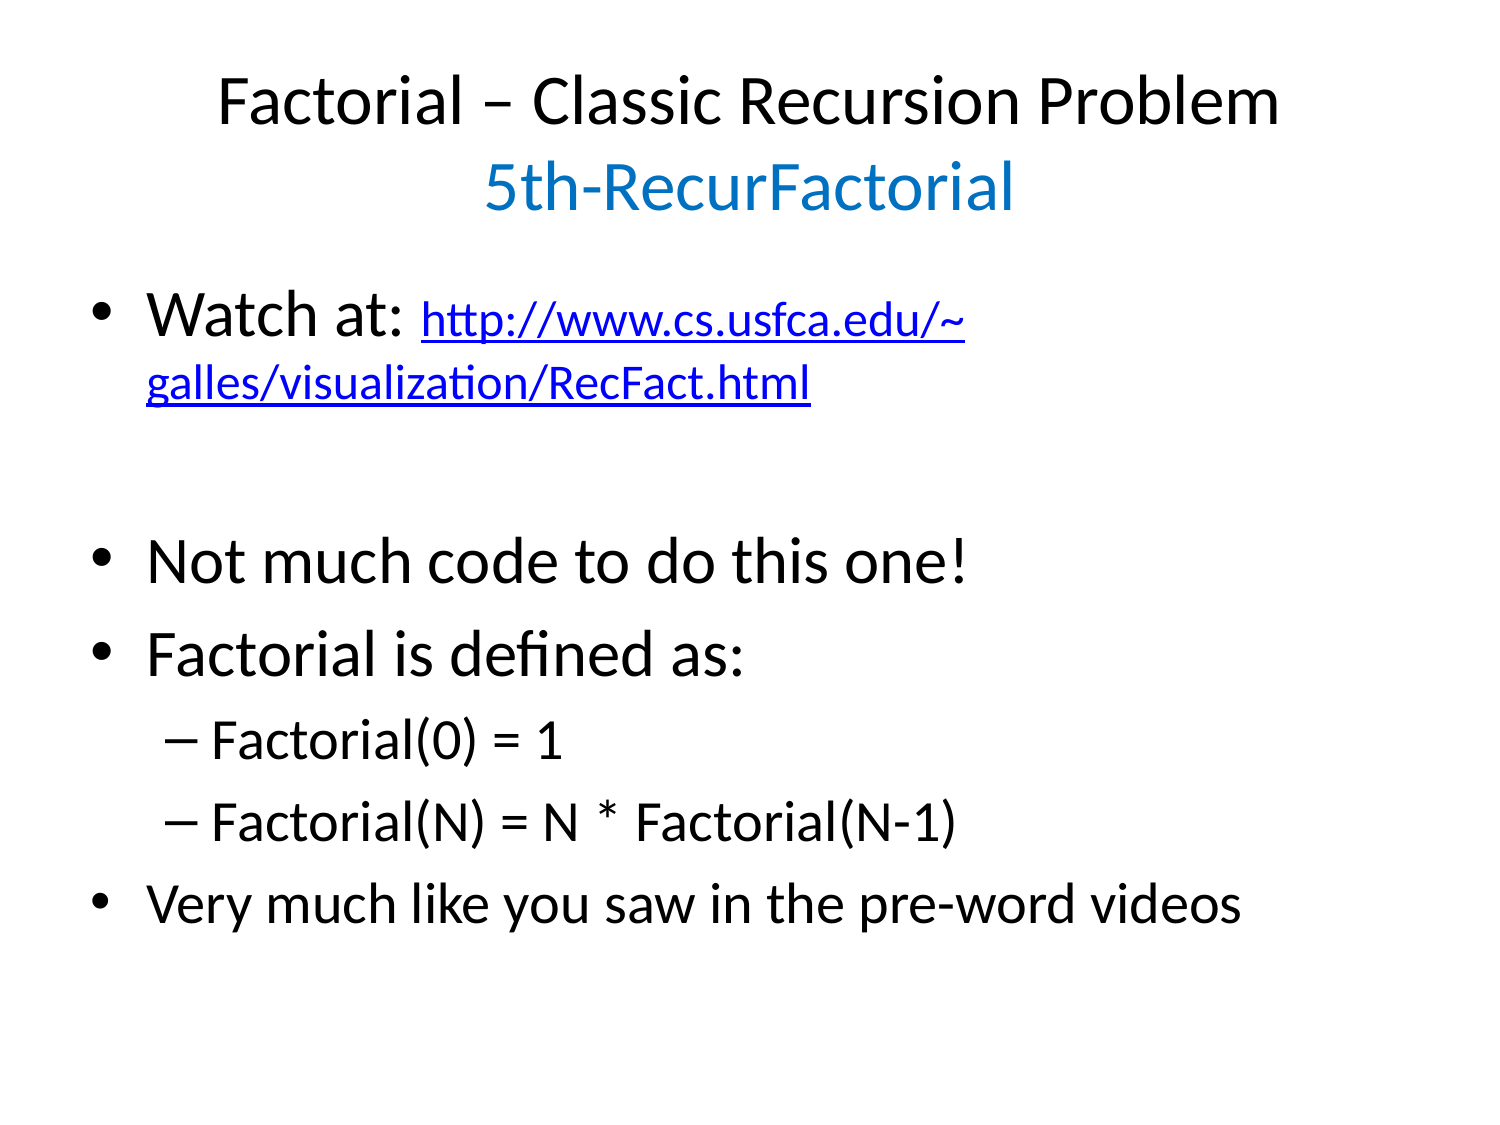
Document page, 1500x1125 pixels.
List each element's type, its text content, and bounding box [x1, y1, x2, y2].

list Watch at: http://www.cs.usfca.edu/~galles/visualization/RecFact.html Not much code to do this one! Factorial is defined as: Factorial(0) = 1 Factorial(N) = N * Factorial(N-1) Very much like you saw in the pre-word videos [75, 262, 1425, 1005]
title Factorial – Classic Recursion Problem 5th-RecurFactorial [75, 45, 1425, 233]
